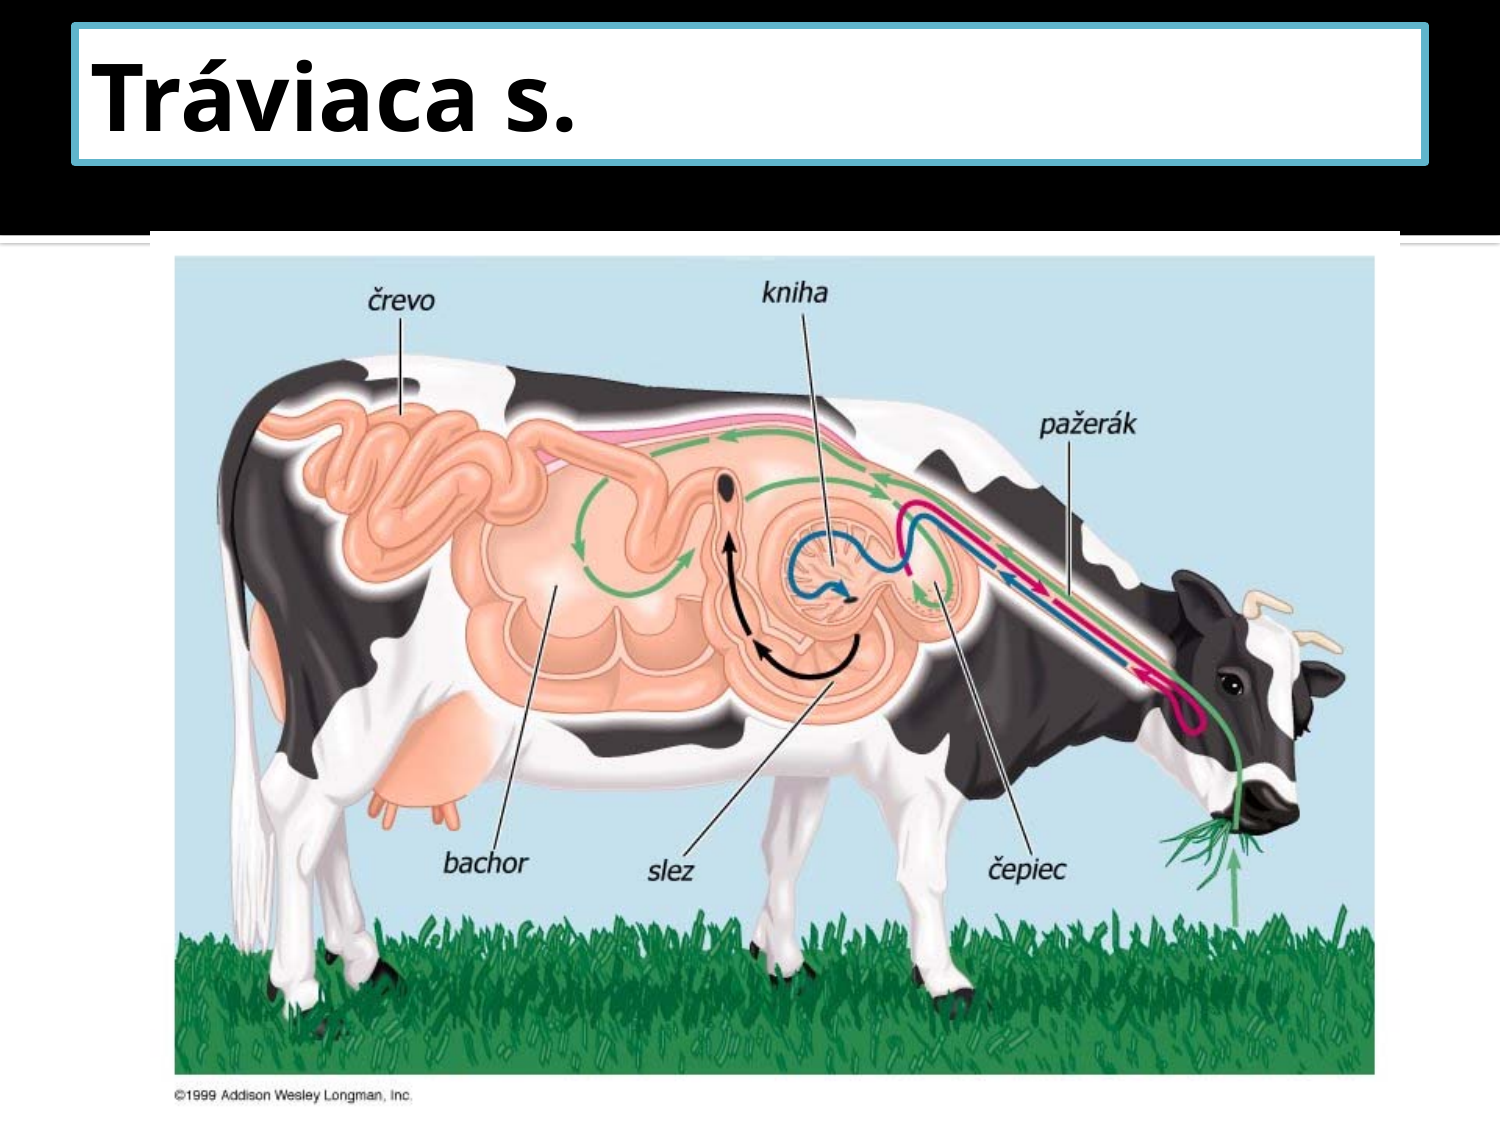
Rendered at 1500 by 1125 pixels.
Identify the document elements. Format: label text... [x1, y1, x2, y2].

picture [149, 231, 1400, 1125]
title Tráviaca s. [71, 22, 1429, 166]
